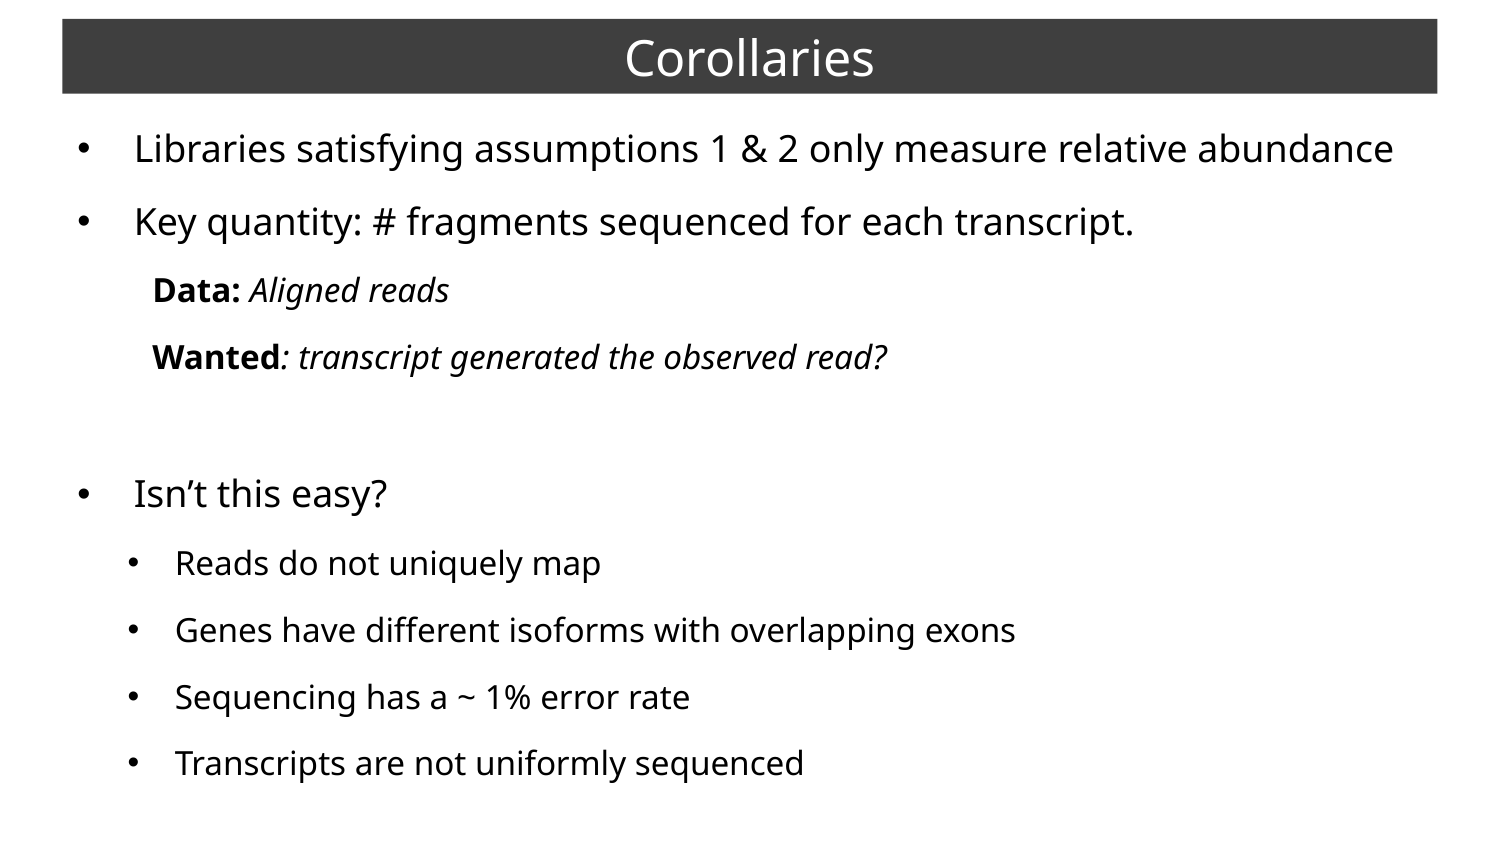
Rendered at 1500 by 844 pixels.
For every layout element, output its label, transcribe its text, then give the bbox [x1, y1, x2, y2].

title Corollaries [62, 18, 1438, 94]
list Libraries satisfying assumptions 1 & 2 only measure relative abundance Key quantity: # fragments sequenced for each transcript. Data: Aligned reads Wanted: transcript generated the observed read? Isn’t this easy? Reads do not uniquely map Genes have different isoforms with overlapping exons Sequencing has a ~ 1% error rate Transcripts are not uniformly sequenced [62, 110, 1438, 828]
